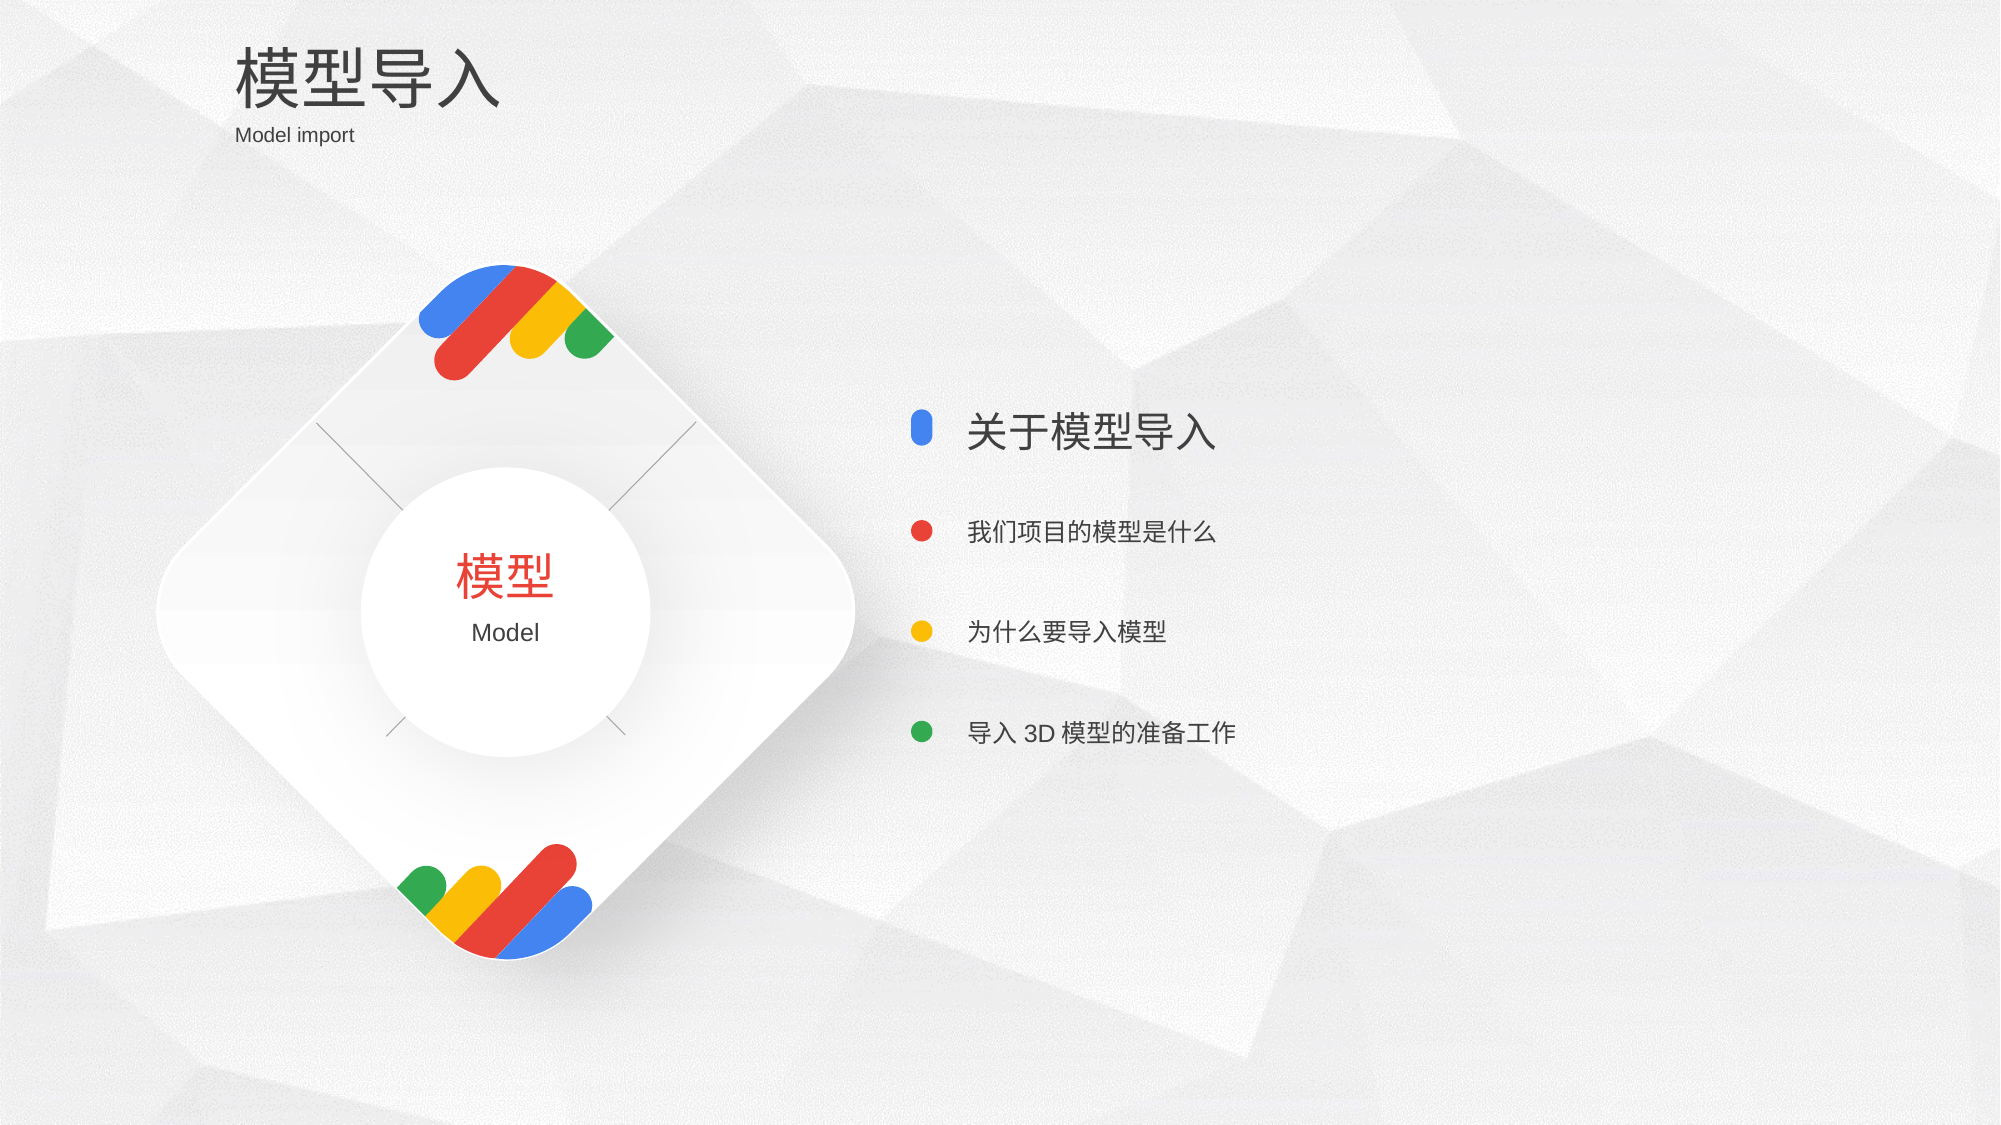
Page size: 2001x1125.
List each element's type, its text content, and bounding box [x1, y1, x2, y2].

text_box 为什么要导入模型 [952, 603, 1762, 655]
text_box Model import [220, 108, 871, 154]
text_box 关于模型导入 [952, 398, 1358, 464]
text_box 模型导入 [220, 29, 737, 108]
picture [0, 0, 2001, 1125]
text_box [316, 422, 626, 735]
text_box [910, 519, 934, 543]
text_box [910, 719, 934, 744]
text_box 导入3D模型的准备工作 [952, 704, 1762, 755]
text_box [910, 408, 934, 447]
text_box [386, 421, 697, 737]
text_box 我们项目的模型是什么 [952, 502, 1762, 554]
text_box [233, 237, 779, 987]
text_box [910, 619, 934, 643]
